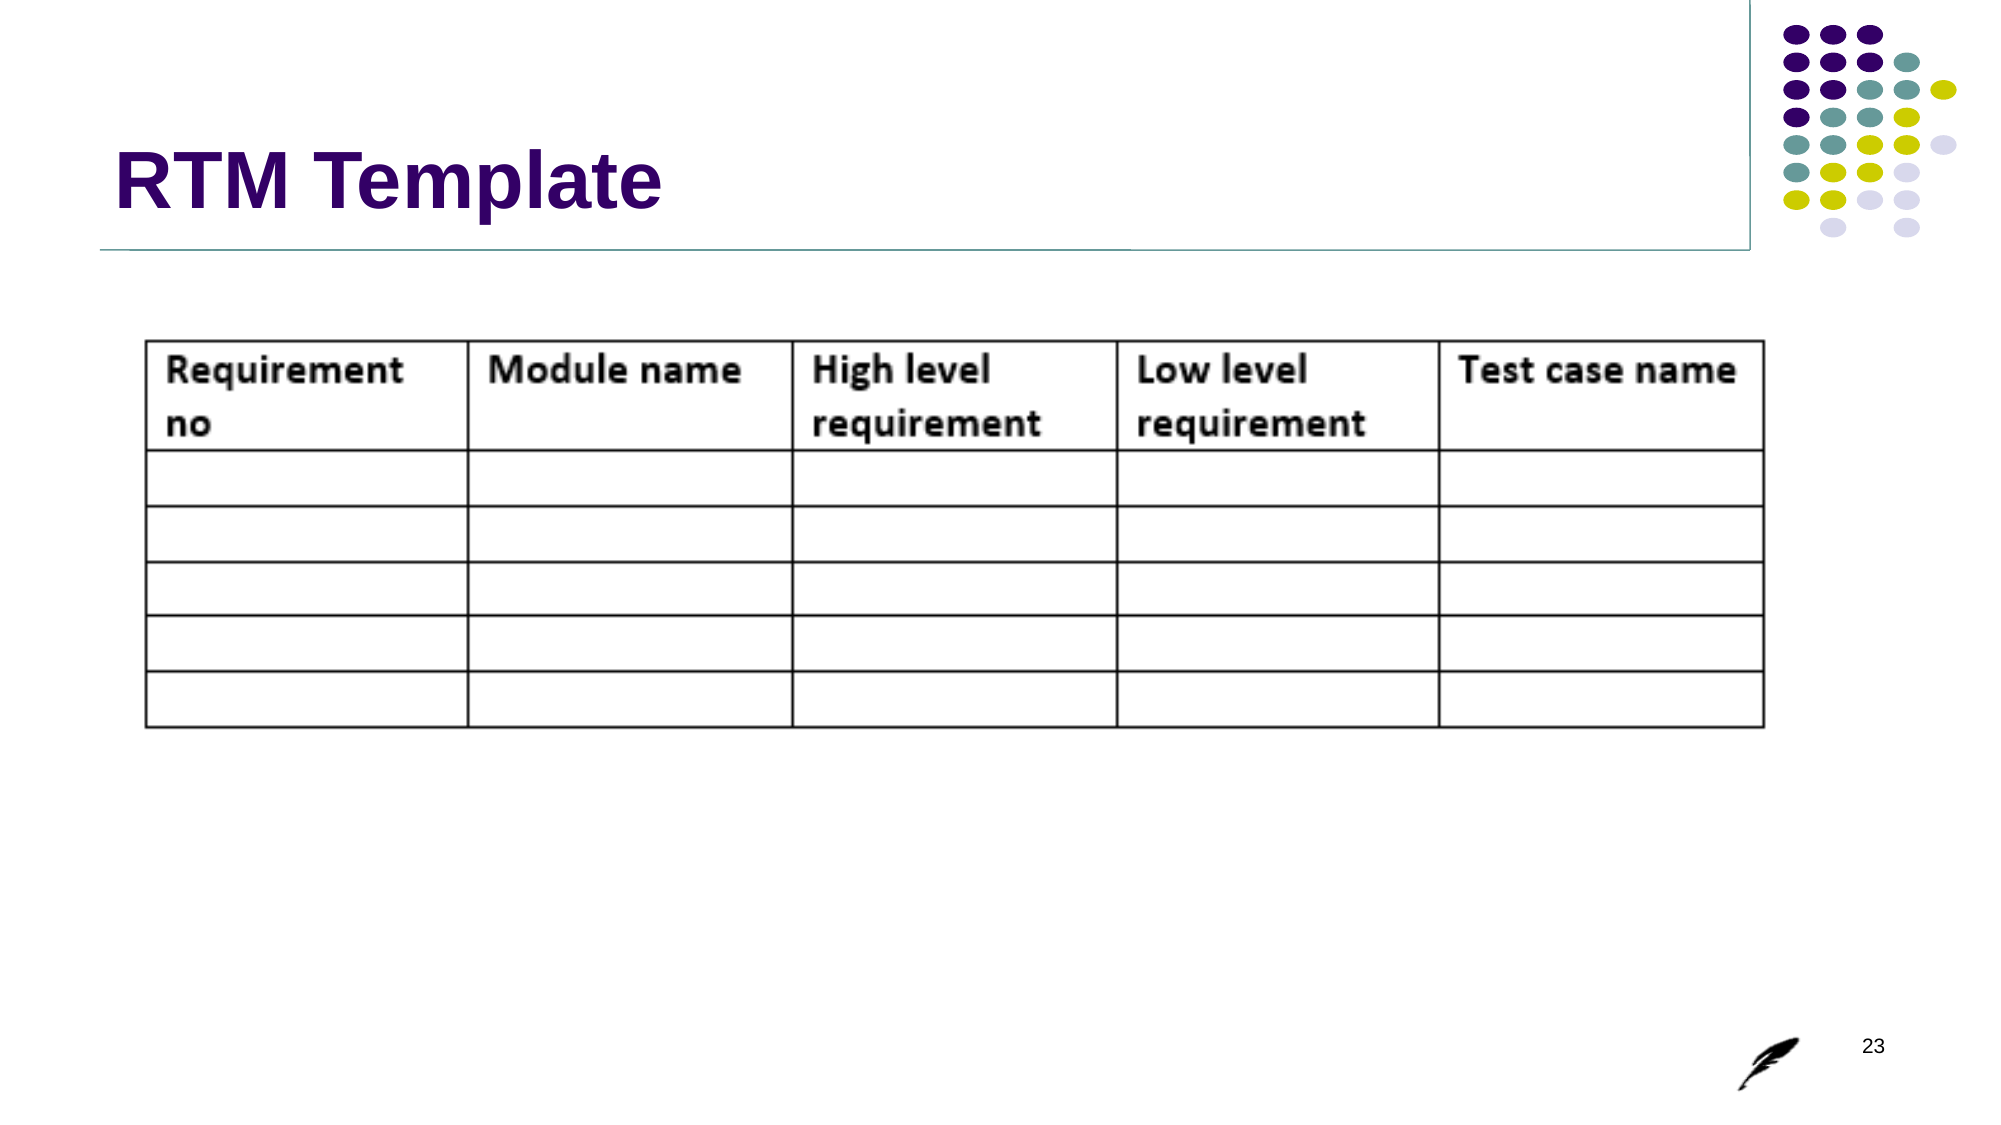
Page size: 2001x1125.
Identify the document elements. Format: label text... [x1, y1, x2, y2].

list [138, 333, 1781, 742]
slide_number 23 [1433, 1025, 1900, 1100]
title RTM Template [99, 20, 1750, 233]
